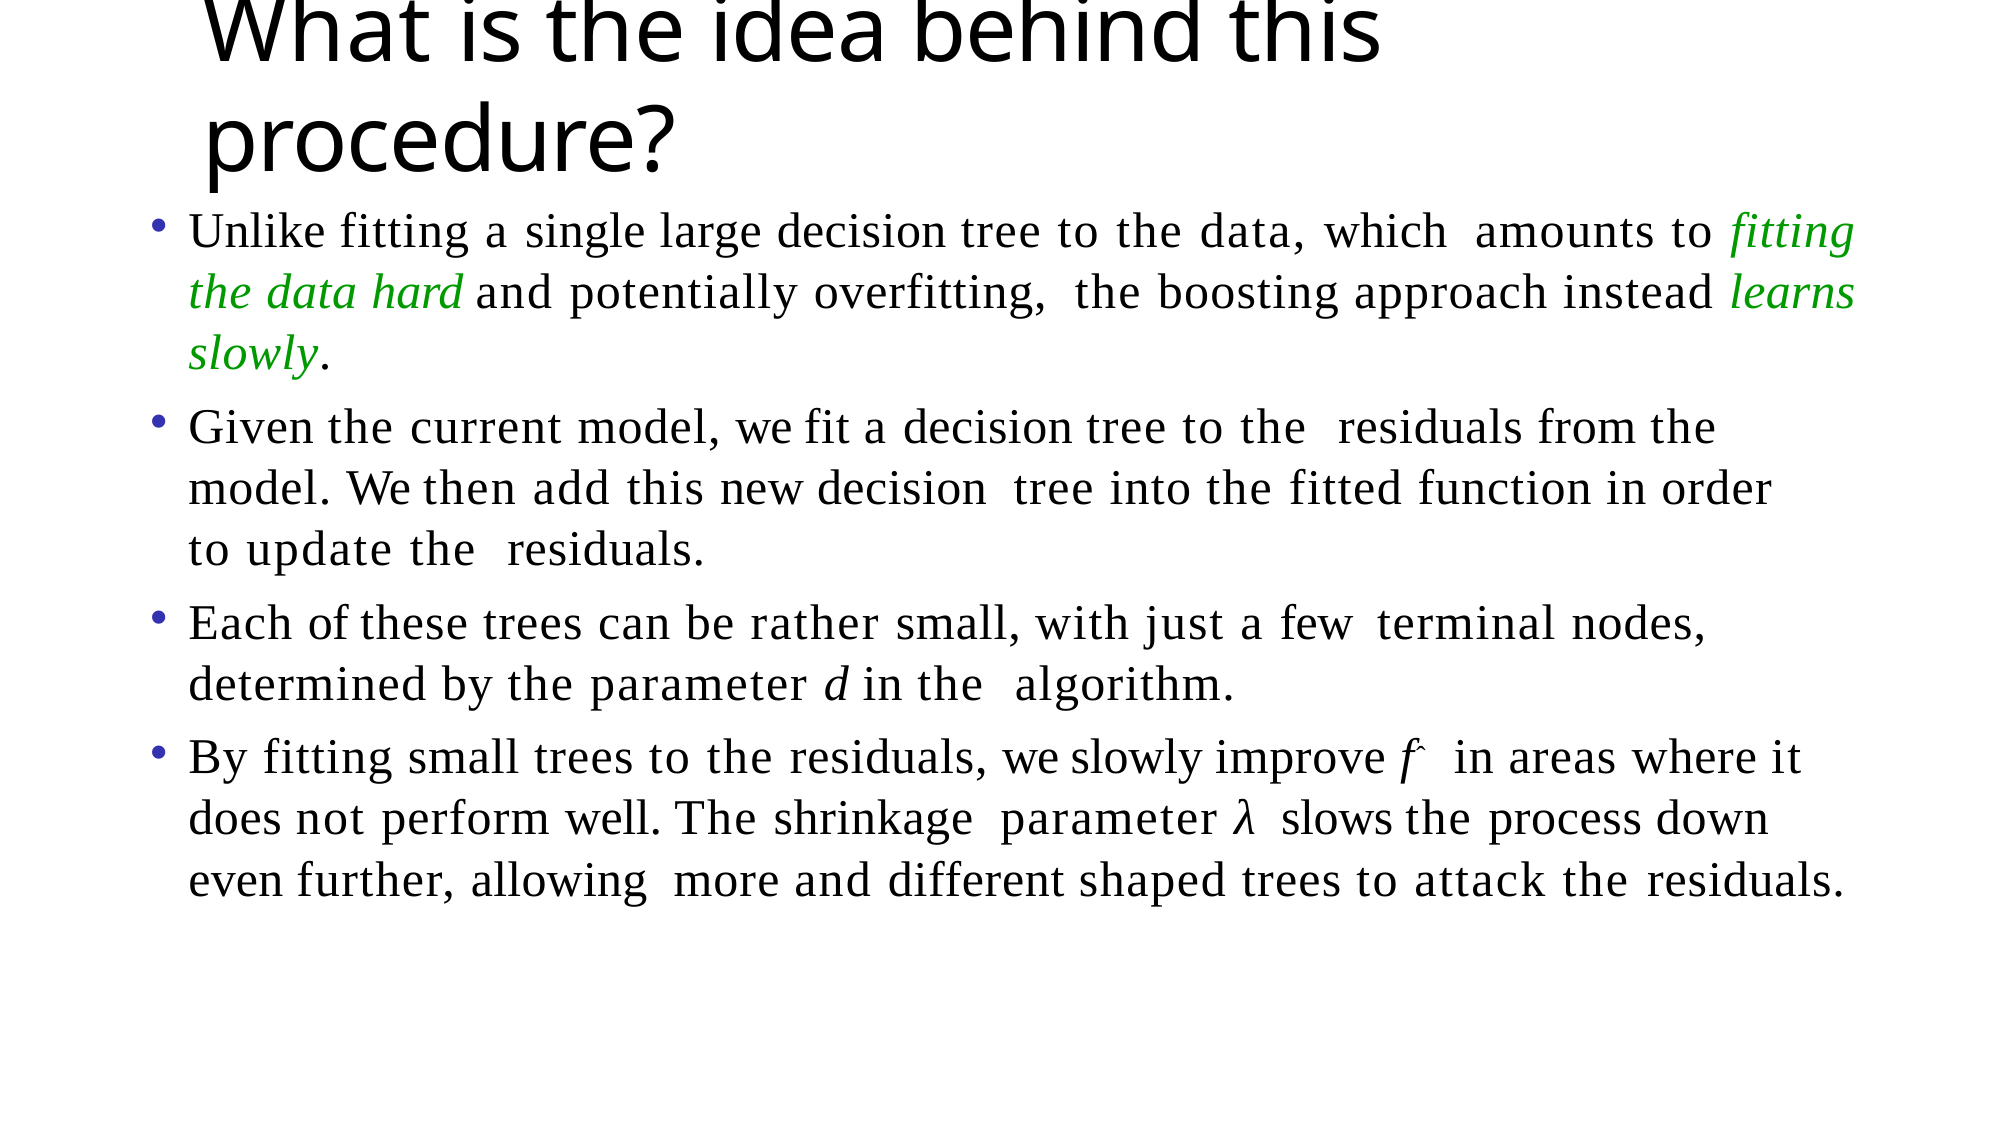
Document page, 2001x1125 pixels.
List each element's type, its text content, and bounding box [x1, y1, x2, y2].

title What is the idea behind this procedure? [198, 0, 1811, 190]
text_box Unlike fitting a single large decision tree to the data, which amounts to fitting the data hard and potentially overfitting, the boosting approach instead learns slowly. Given the current model, we fit a decision tree to the residuals from the model. We then add this new decision tree into the fitted function in order to update the residuals. Each of these trees can be rather small, with just a few terminal nodes, determined by the parameter d in the algorithm. By fitting small trees to the residuals, we slowly improve fˆ in areas where it does not perform well. The shrinkage parameter λ slows the process down even further, allowing more and different shaped trees to attack the residuals. [141, 193, 1858, 907]
